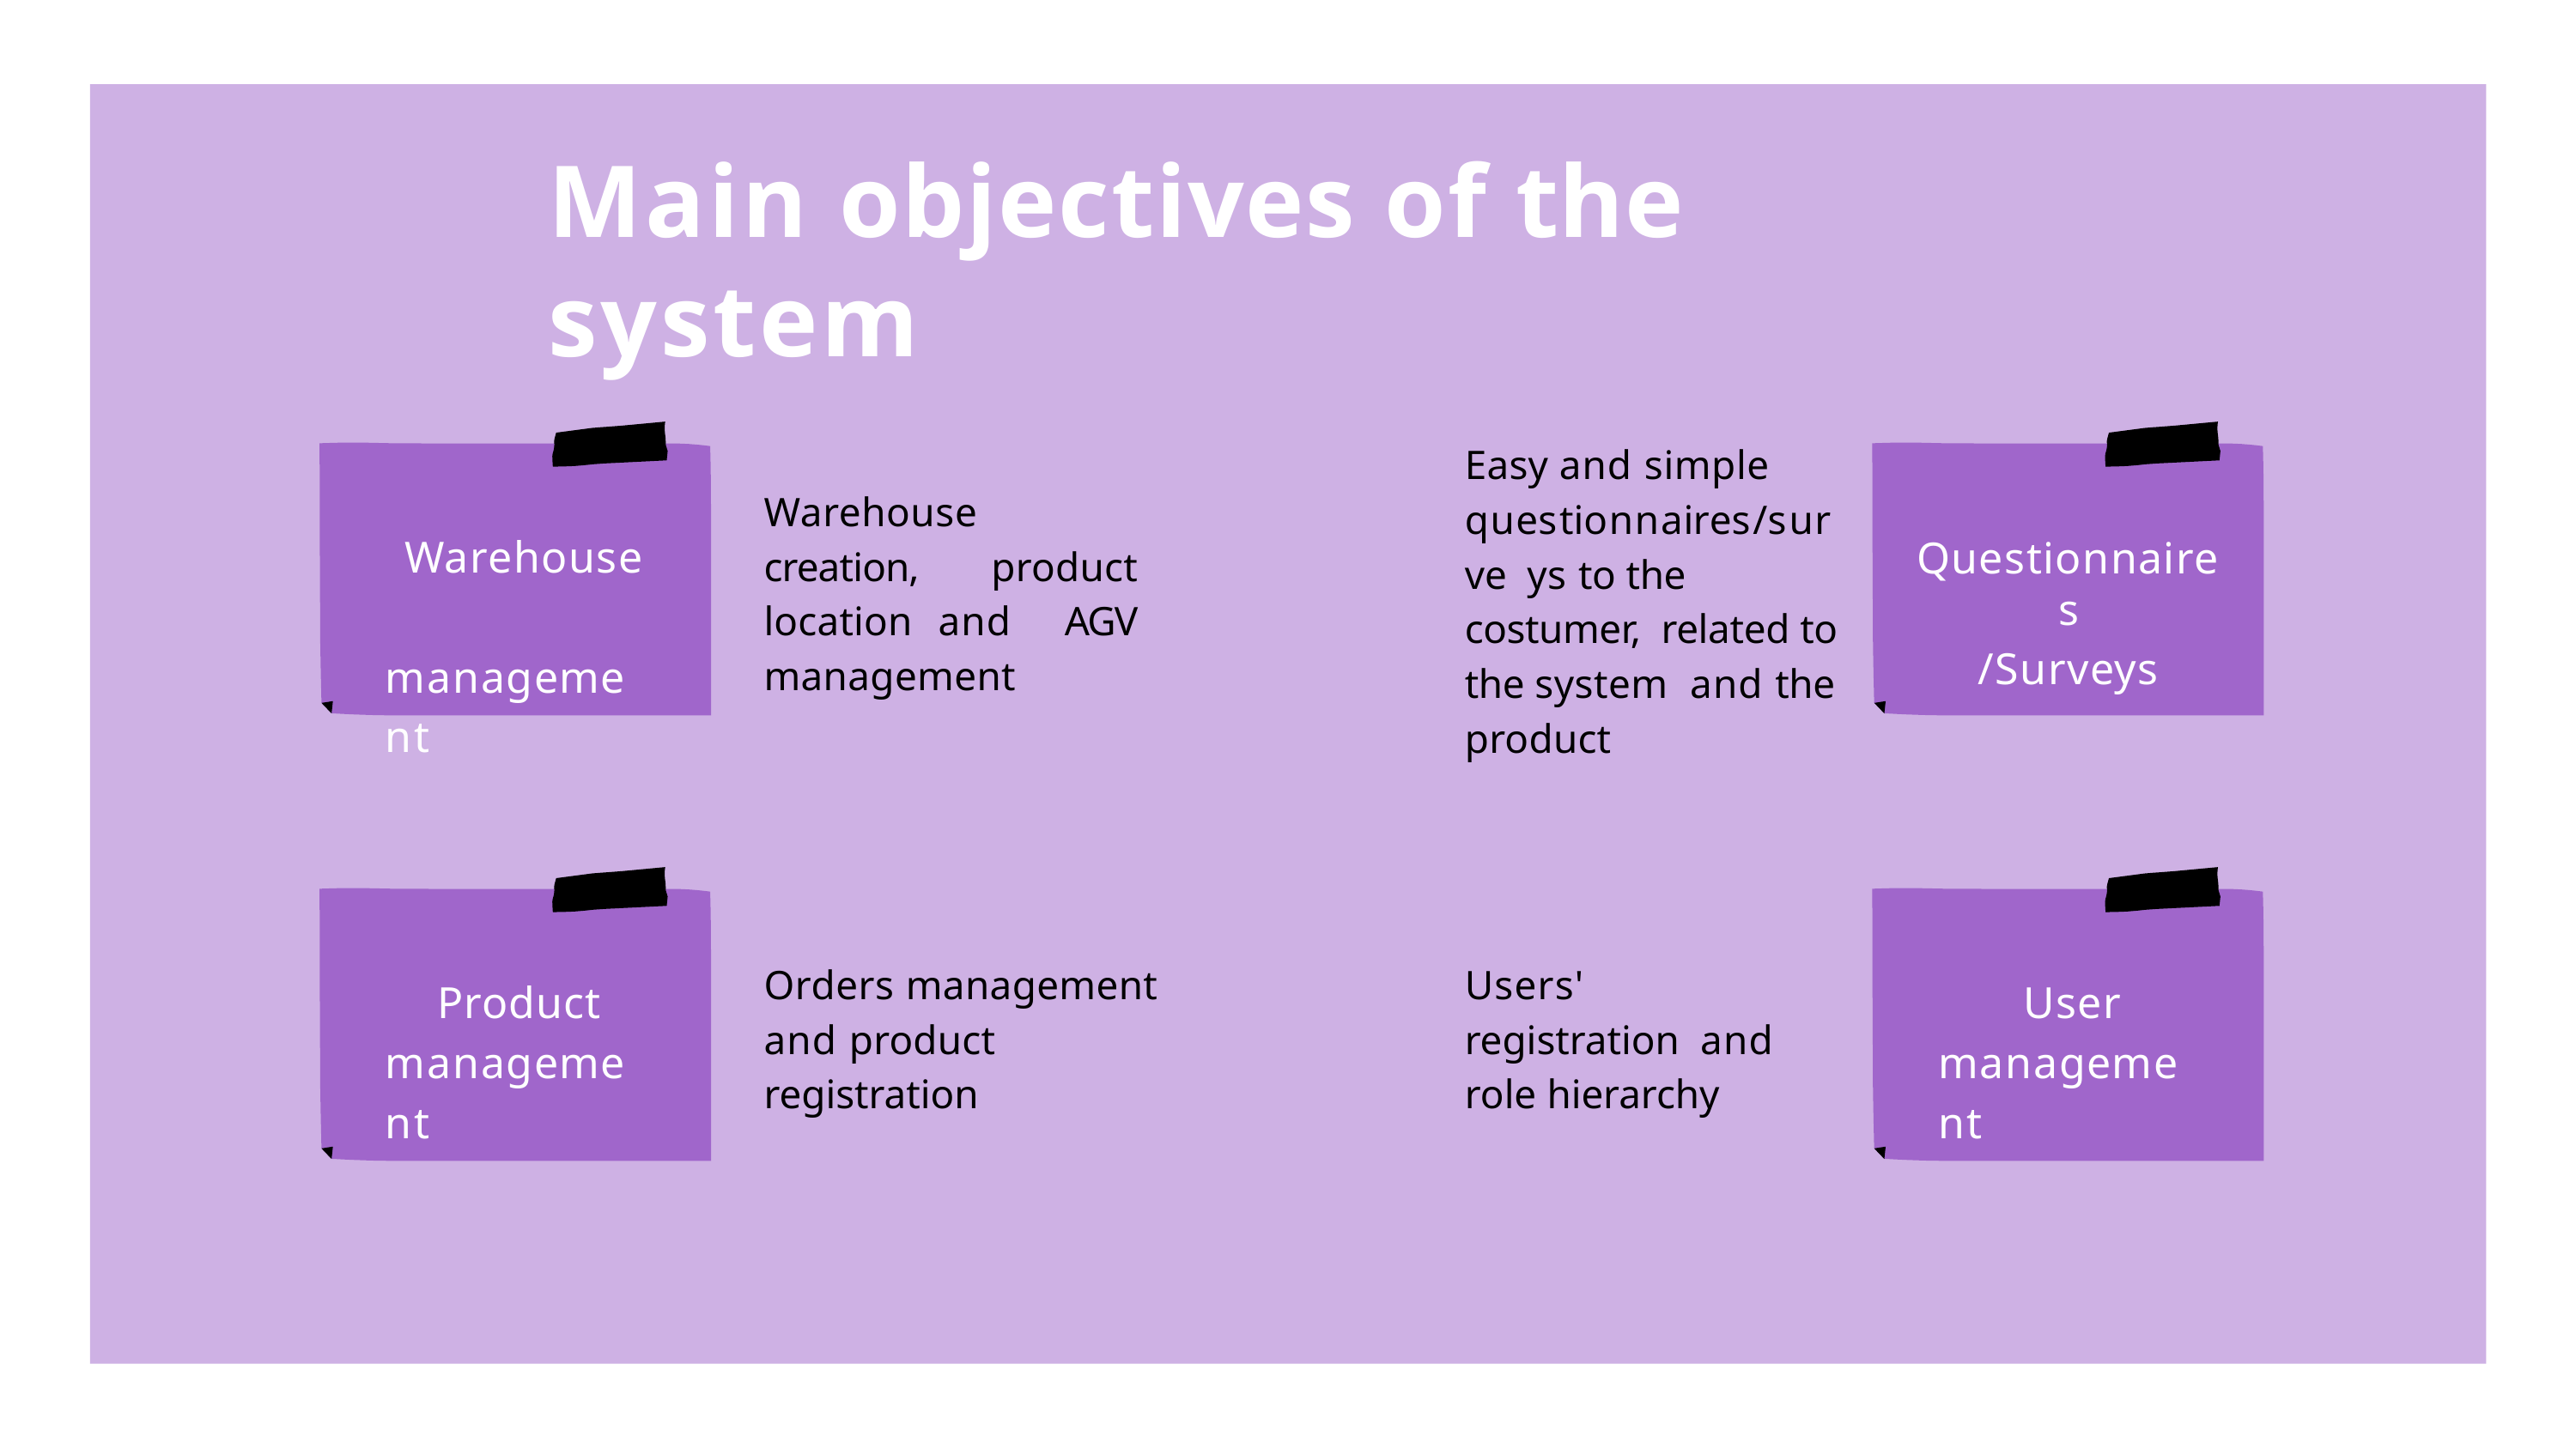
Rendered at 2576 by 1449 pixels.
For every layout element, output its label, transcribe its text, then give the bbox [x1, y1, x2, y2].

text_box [319, 421, 712, 716]
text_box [319, 866, 712, 1161]
text_box Easy and simple questionnaires/surve ys to the costumer, related to the system and the product [1462, 431, 1850, 761]
title Main objectives of the system [546, 136, 1988, 380]
text_box [89, 84, 2487, 1364]
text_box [1872, 421, 2264, 716]
text_box Orders management and product registration [762, 950, 1200, 1117]
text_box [1872, 866, 2264, 1161]
text_box Warehouse management [383, 724, 648, 761]
text_box Warehouse creation, product location and AGV management [762, 477, 1139, 699]
text_box Users' registration and role hierarchy [1462, 950, 1794, 1117]
